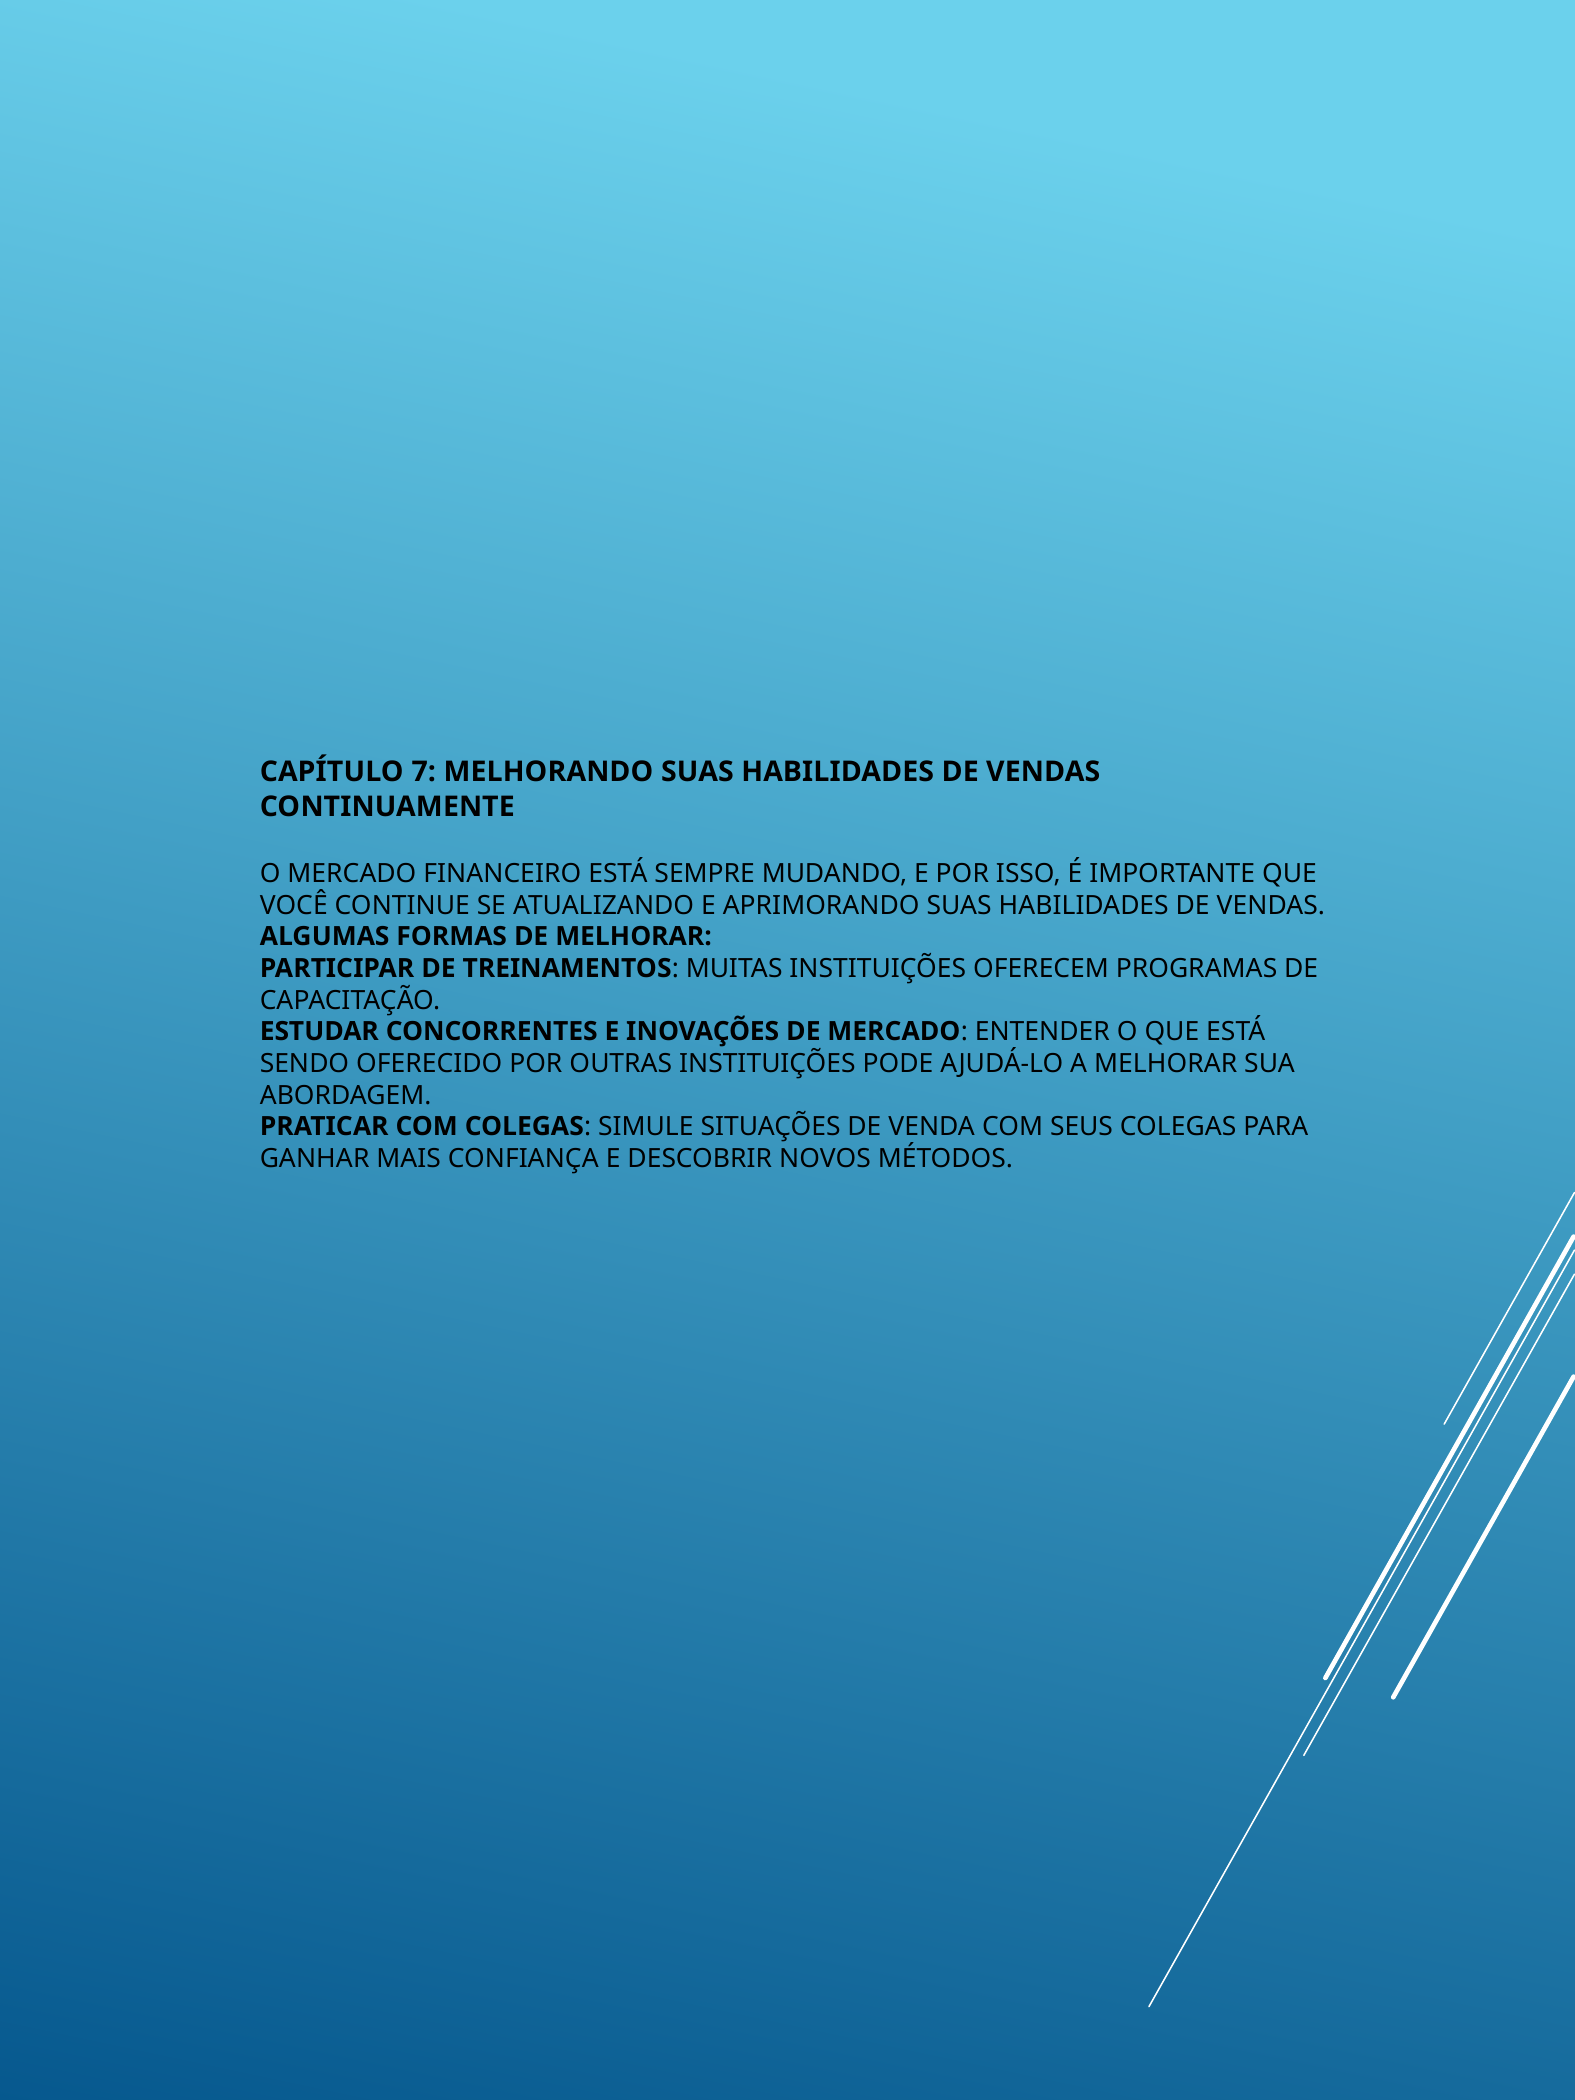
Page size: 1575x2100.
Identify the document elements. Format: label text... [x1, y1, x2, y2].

title Capítulo 7: Melhorando Suas Habilidades de Vendas Continuamente O mercado financeiro está sempre mudando, e por isso, é importante que você continue se atualizando e aprimorando suas habilidades de vendas. Algumas formas de melhorar: Participar de treinamentos: Muitas instituições oferecem programas de capacitação. Estudar concorrentes e inovações de mercado: Entender o que está sendo oferecido por outras instituições pode ajudá-lo a melhorar sua abordagem. Praticar com colegas: Simule situações de venda com seus colegas para ganhar mais confiança e descobrir novos métodos. [244, 745, 1374, 1212]
